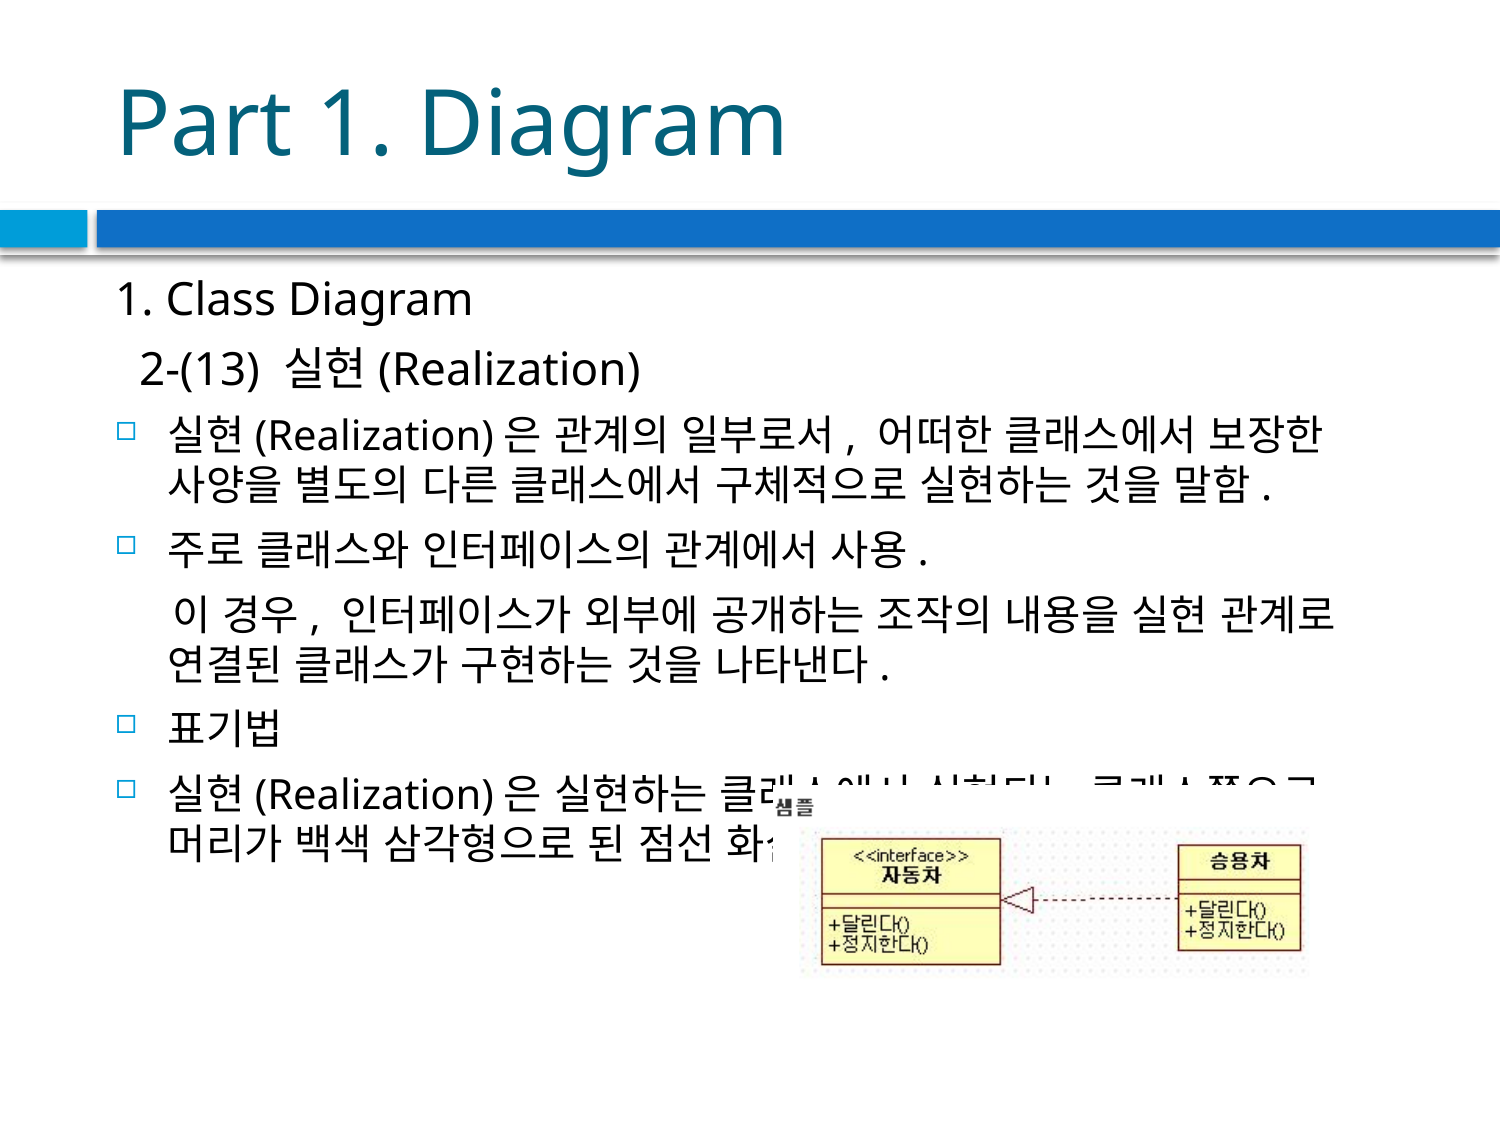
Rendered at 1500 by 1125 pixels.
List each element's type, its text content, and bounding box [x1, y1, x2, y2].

picture [773, 784, 1326, 986]
list 1. Class Diagram 2-(13) 실현(Realization) 실현(Realization)은 관계의 일부로서, 어떠한 클래스에서 보장한 사양을 별도의 다른 클래스에서 구체적으로 실현하는 것을 말함. 주로 클래스와 인터페이스의 관계에서 사용. 이 경우, 인터페이스가 외부에 공개하는 조작의 내용을 실현 관계로 연결된 클래스가 구현하는 것을 나타낸다. 표기법 실현(Realization)은 실현하는 클래스에서 실현되는 클래스쪽으로 머리가 백색 삼각형으로 된 점선 화살표를 기술하여 표현. [100, 262, 1438, 1000]
title Part 1. Diagram [100, 37, 1438, 200]
